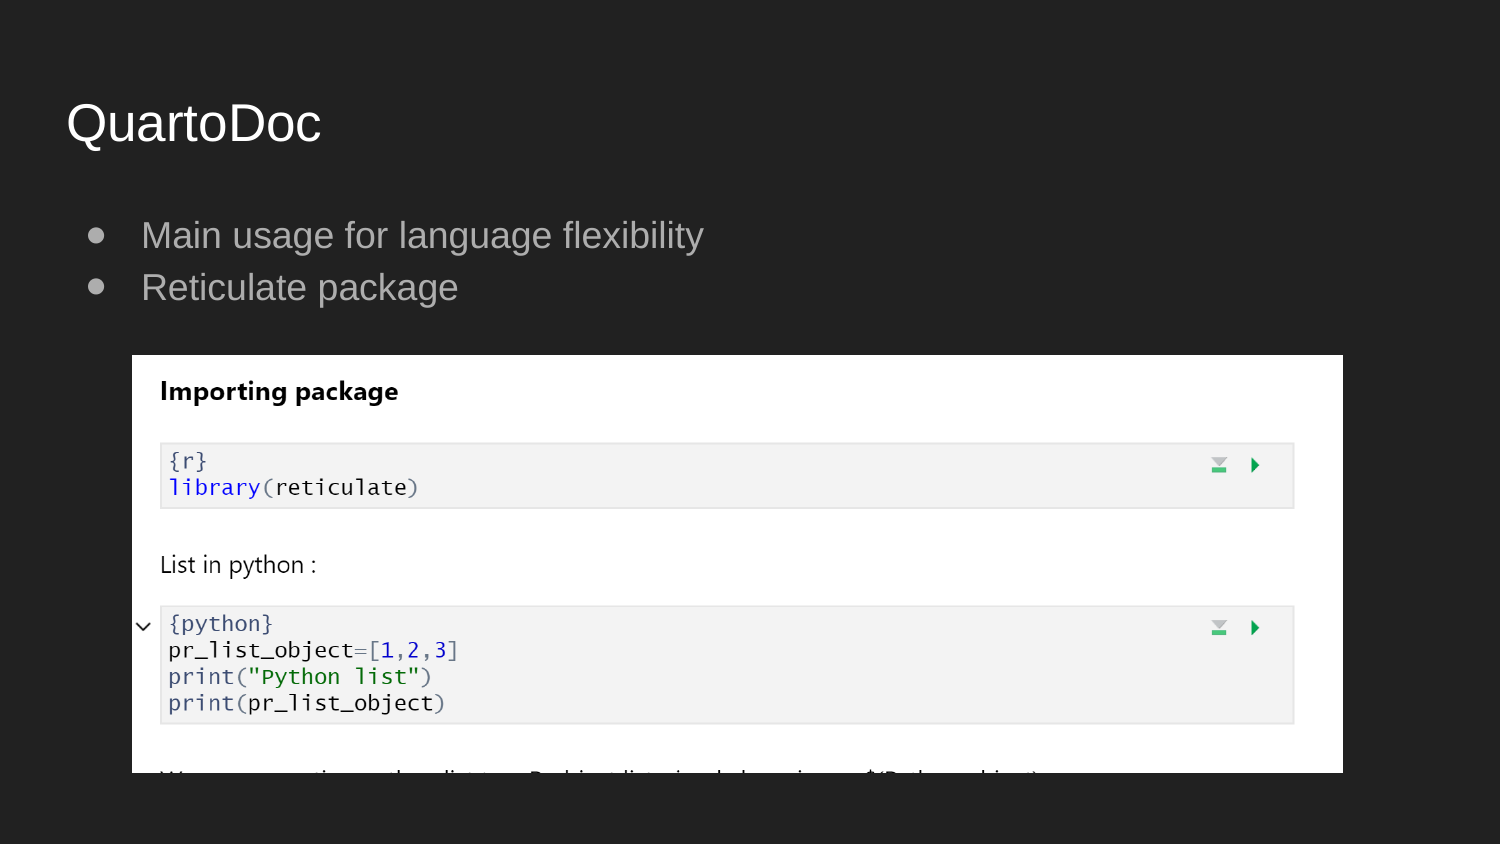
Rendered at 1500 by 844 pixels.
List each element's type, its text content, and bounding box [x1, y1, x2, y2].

title QuartoDoc [51, 72, 1449, 167]
picture [132, 355, 1343, 774]
list Main usage for language flexibility Reticulate package [51, 189, 1449, 750]
